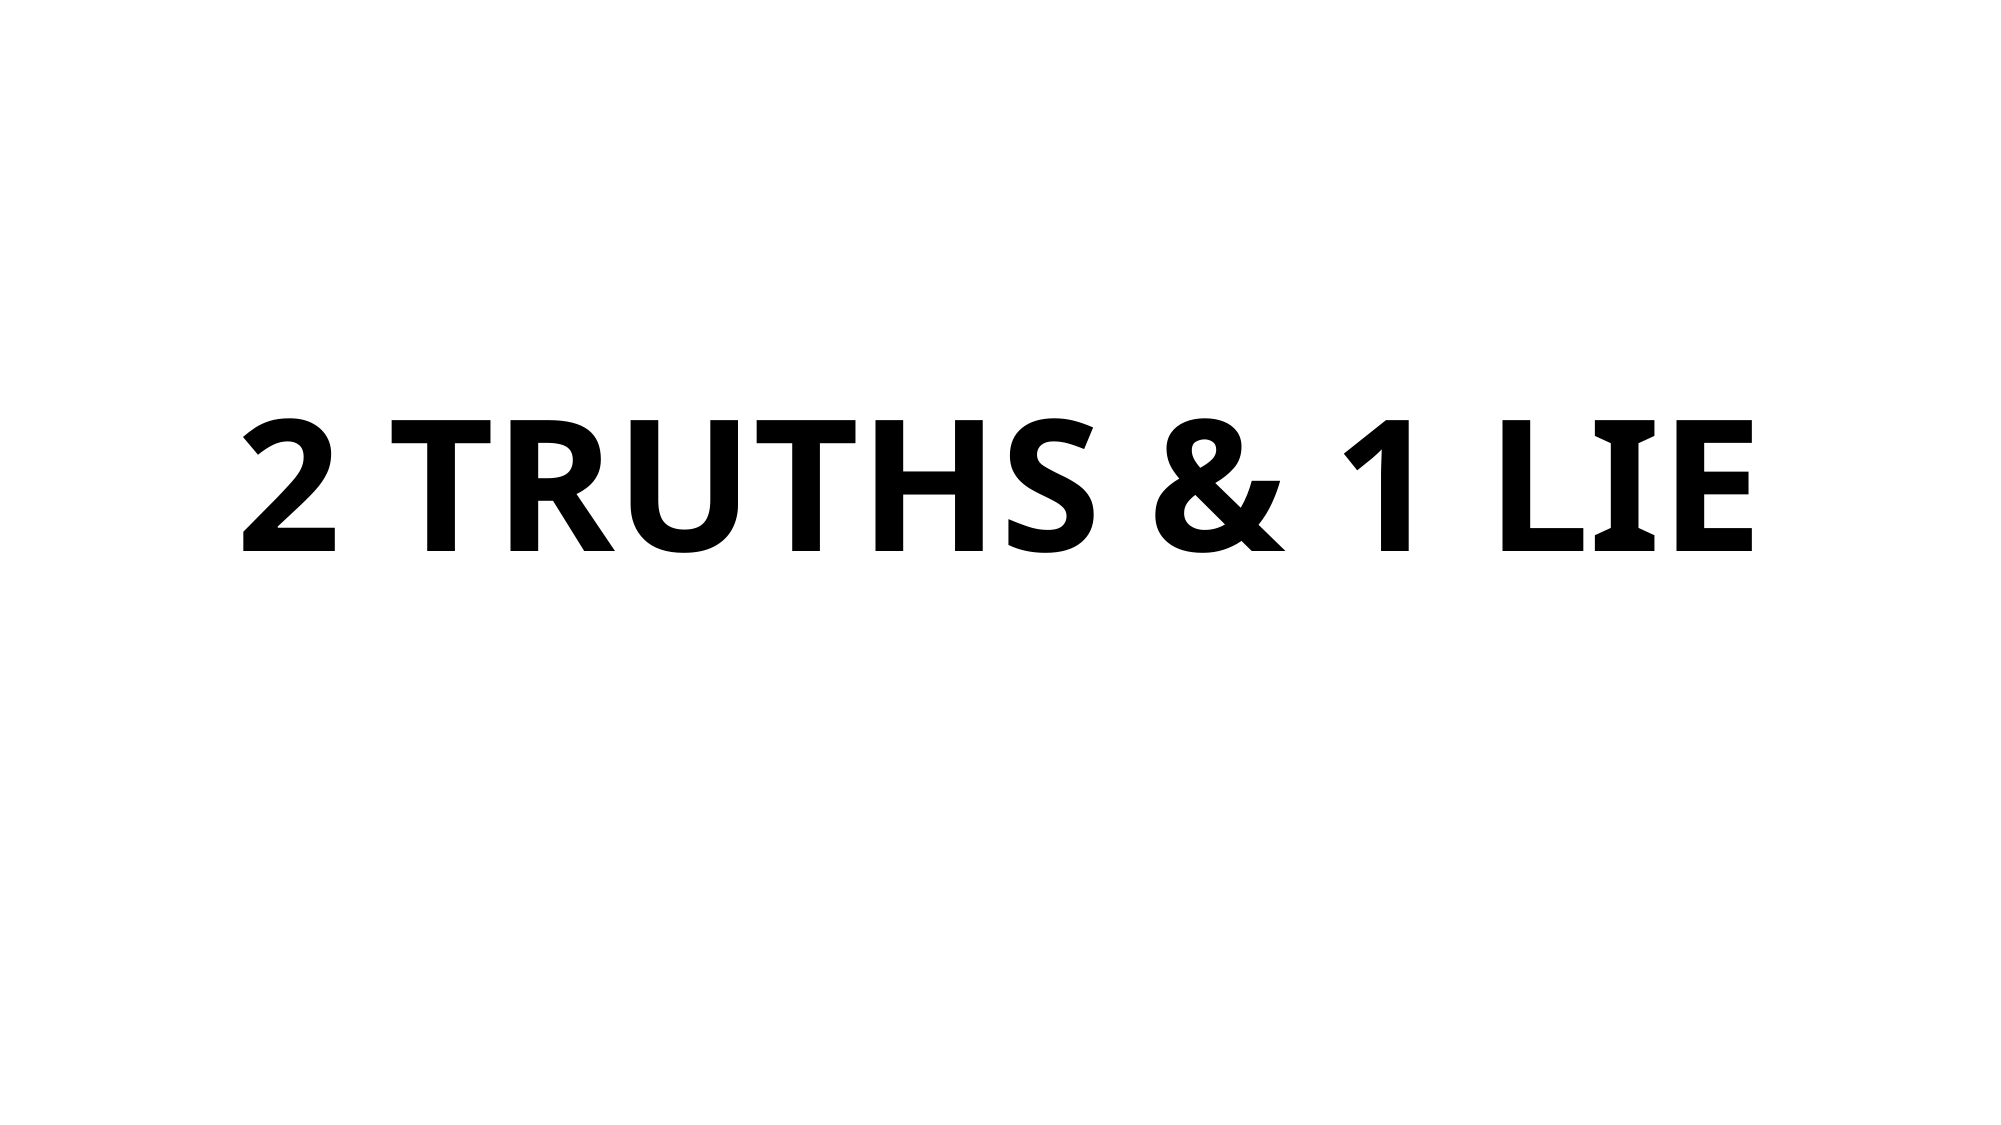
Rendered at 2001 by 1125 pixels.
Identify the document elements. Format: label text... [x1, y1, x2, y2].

title 2 TRUTHS & 1 LIE [137, 317, 1863, 668]
